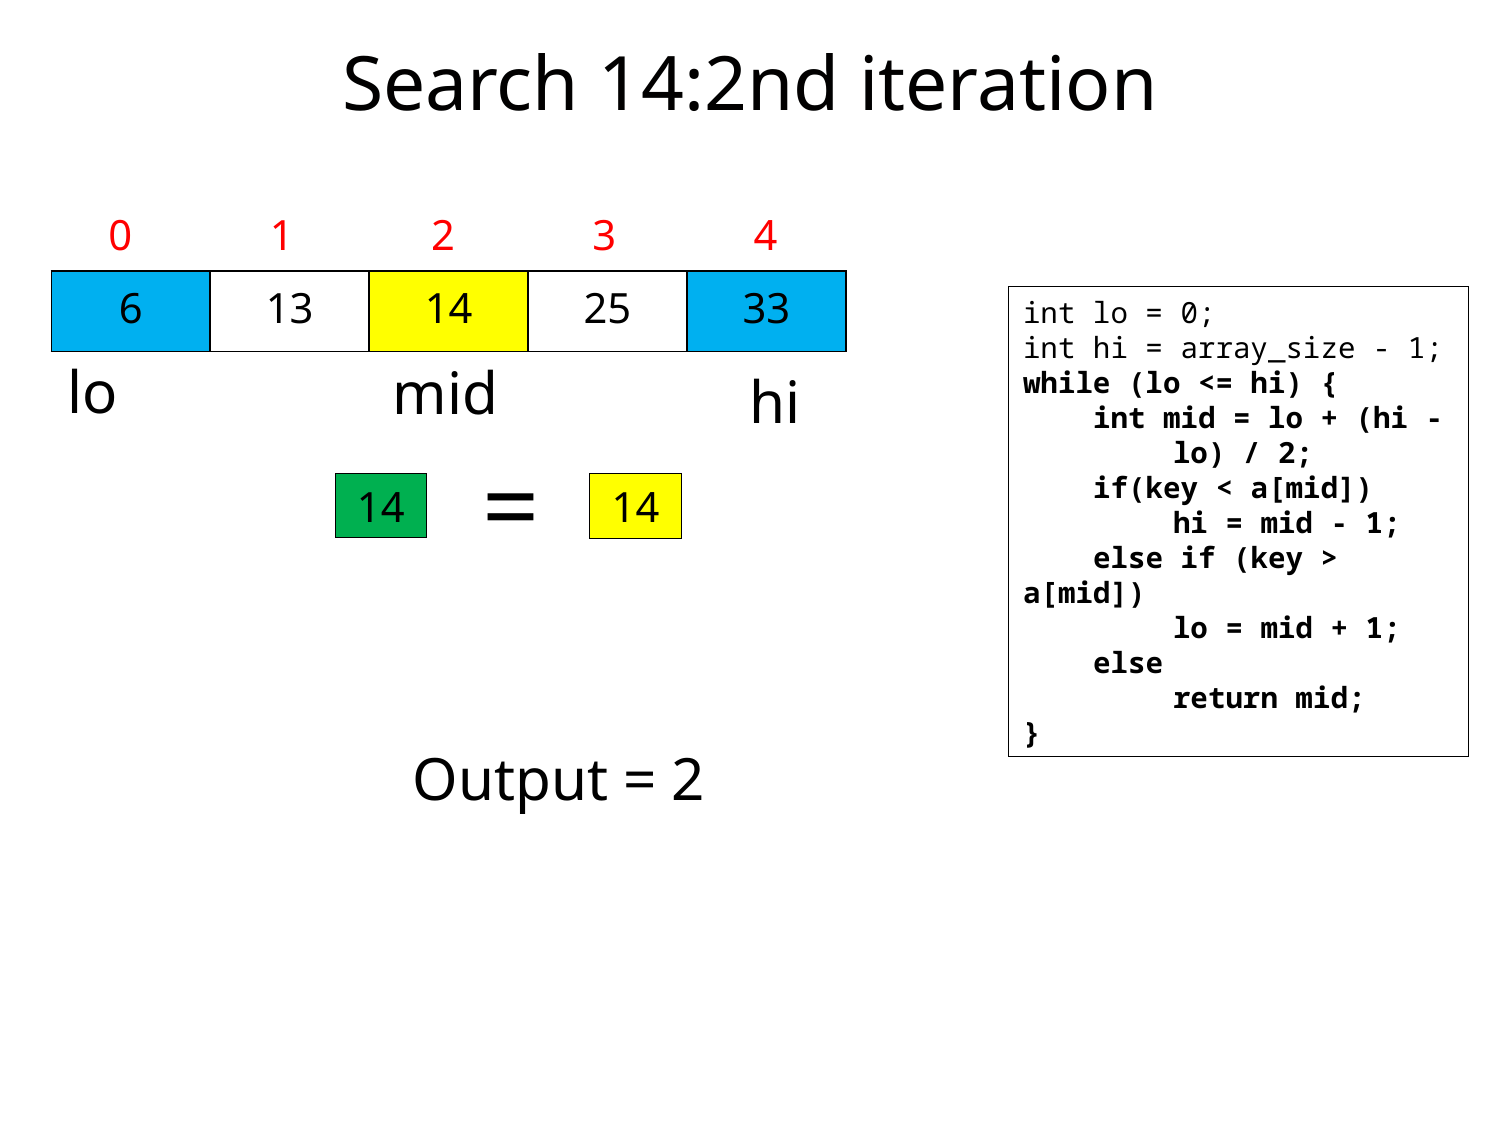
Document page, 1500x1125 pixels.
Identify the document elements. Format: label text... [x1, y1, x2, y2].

table_header 4 [685, 198, 846, 264]
table_header 6 [52, 272, 209, 351]
text_box mid [377, 348, 527, 434]
table_header 1 [201, 198, 362, 264]
text_box hi [735, 357, 817, 443]
text_box = [464, 435, 557, 570]
table_header 13 [211, 272, 368, 351]
text_box lo [52, 347, 135, 433]
table_header 3 [524, 198, 685, 264]
text_box 14 [335, 473, 427, 538]
table_header 0 [40, 198, 201, 264]
table_header 25 [529, 272, 686, 351]
table_header 14 [370, 272, 527, 351]
table_header 33 [688, 272, 845, 351]
text_box int lo = 0; int hi = array_size - 1; while (lo <= hi) { int mid = lo + (hi - lo) / 2; if(key < a[mid]) hi = mid - 1; else if (key > a[mid]) lo = mid + 1; else return mid; } [1008, 286, 1469, 757]
text_box Output = 2 [398, 734, 746, 819]
table_header 2 [362, 198, 524, 264]
title Search 14:2nd iteration [0, 24, 1500, 158]
text_box 14 [589, 473, 682, 539]
